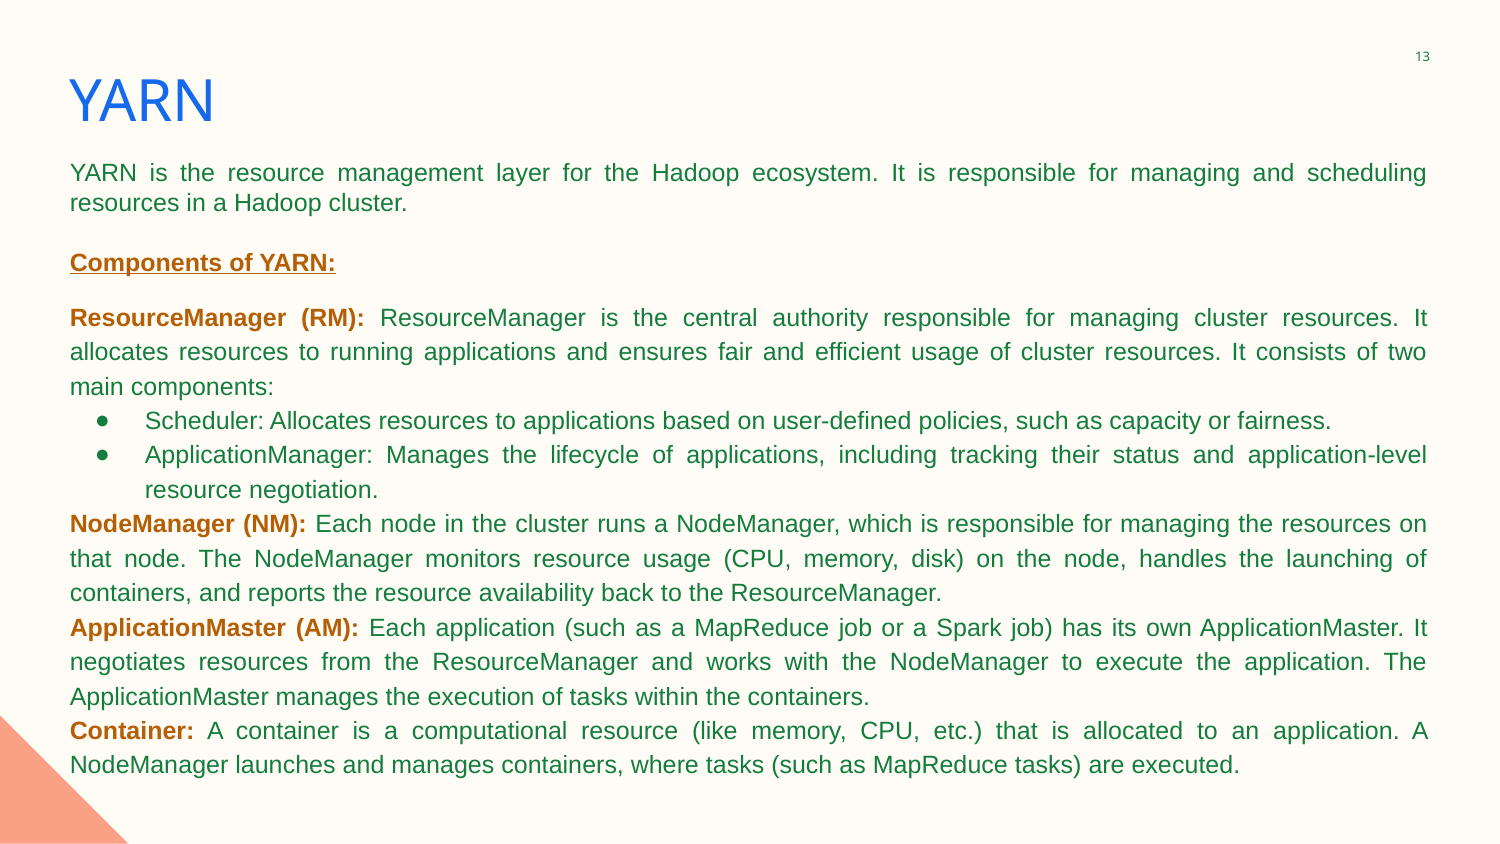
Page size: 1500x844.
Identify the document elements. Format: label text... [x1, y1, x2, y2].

title YARN [54, 48, 1446, 141]
text_box [0, 715, 129, 844]
slide_number ‹#› [1355, 33, 1446, 82]
list YARN is the resource management layer for the Hadoop ecosystem. It is responsible for managing and scheduling resources in a Hadoop cluster. Components of YARN: ResourceManager (RM): ResourceManager is the central authority responsible for managing cluster resources. It allocates resources to running applications and ensures fair and efficient usage of cluster resources. It consists of two main components: Scheduler: Allocates resources to applications based on user-defined policies, such as capacity or fairness. ApplicationManager: Manages the lifecycle of applications, including tracking their status and application-level resource negotiation. NodeManager (NM): Each node in the cluster runs a NodeManager, which is responsible for managing the resources on that node. The NodeManager monitors resource usage (CPU, memory, disk) on the node, handles the launching of containers, and reports the resource availability back to the ResourceManager. ApplicationMaster (AM): Each application (such as a MapReduce job or a Spark job) has its own ApplicationMaster. It negotiates resources from the ResourceManager and works with the NodeManager to execute the application. The ApplicationMaster manages the execution of tasks within the containers. Container: A container is a computational resource (like memory, CPU, etc.) that is allocated to an application. A NodeManager launches and manages containers, where tasks (such as MapReduce tasks) are executed. [54, 141, 1446, 844]
